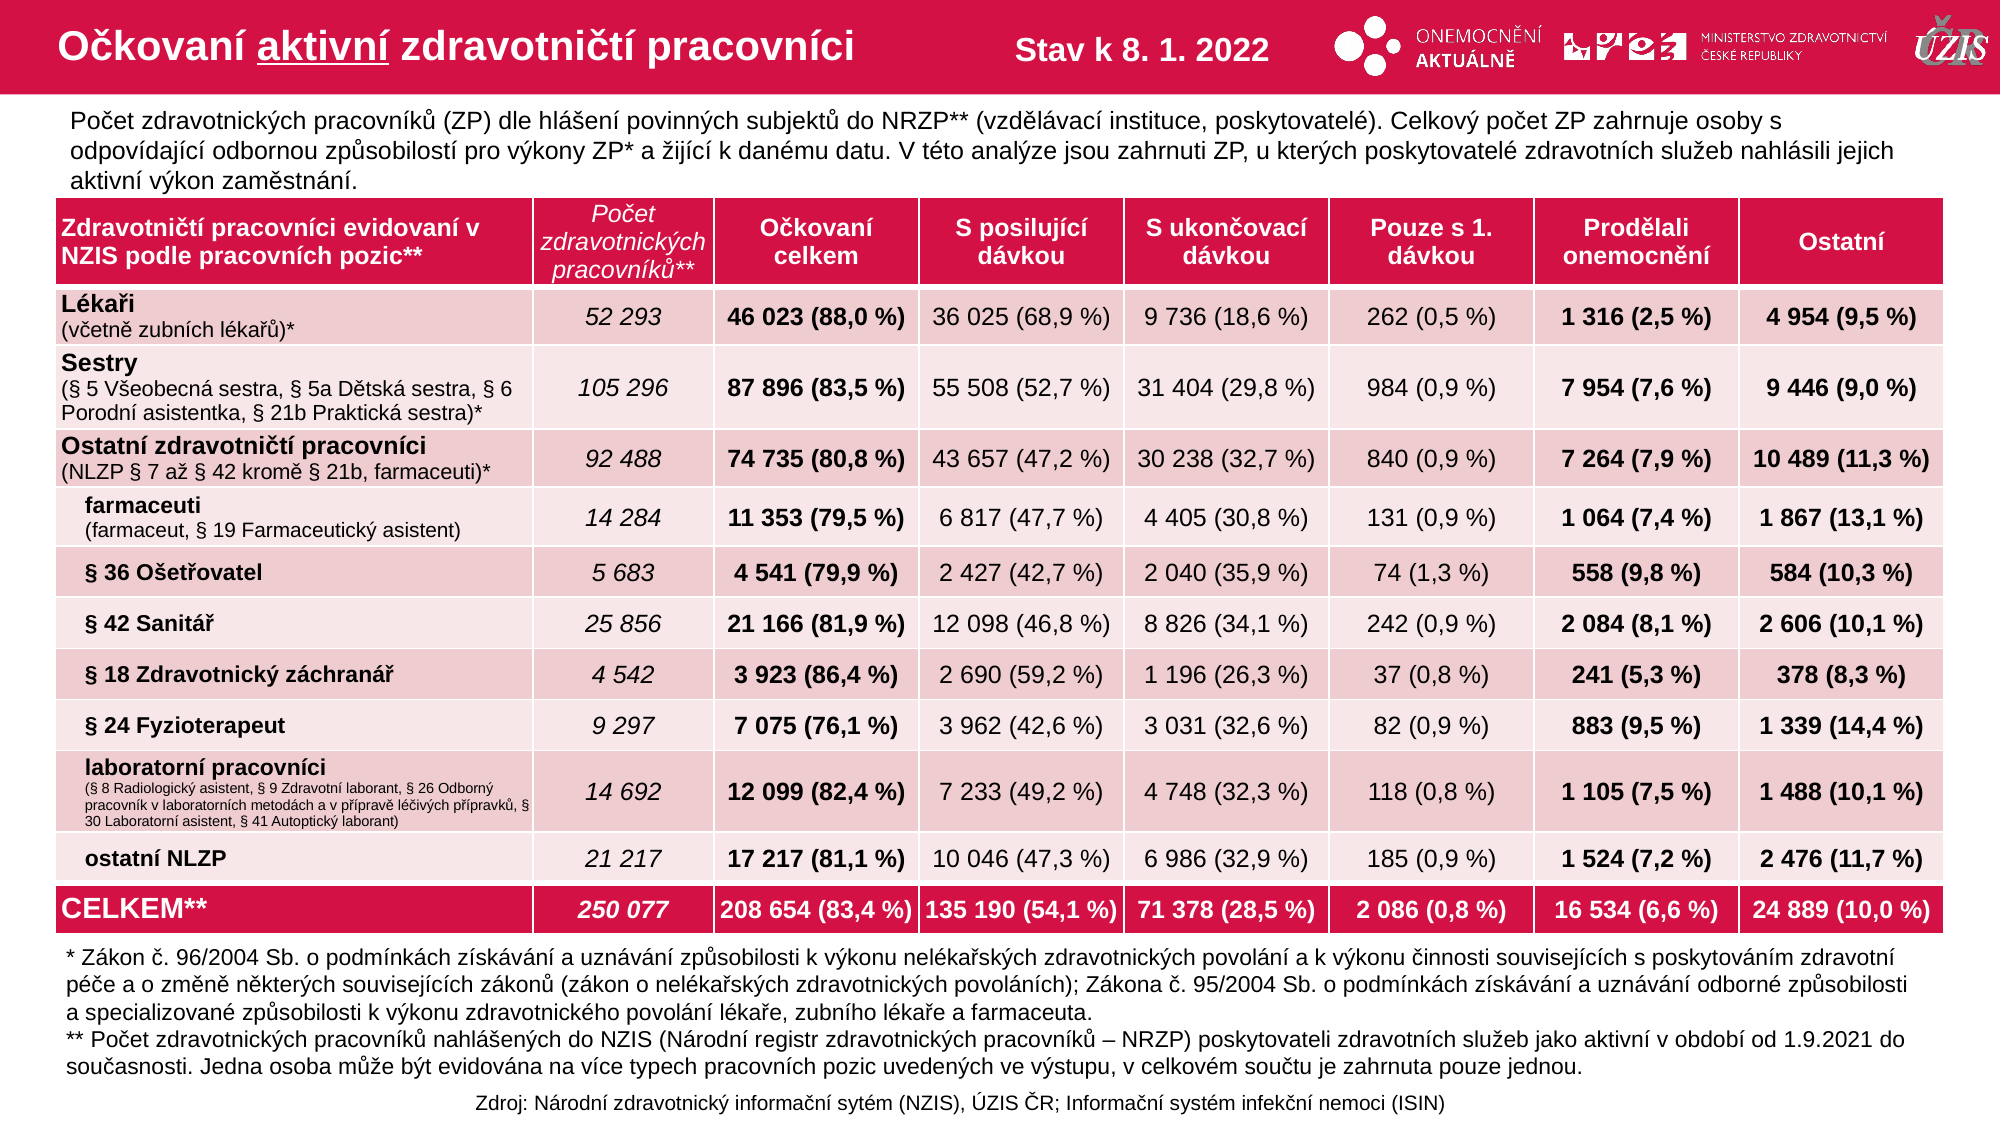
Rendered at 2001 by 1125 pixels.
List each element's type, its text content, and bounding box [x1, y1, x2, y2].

table_cell 1 867 (13,1 %) [1740, 488, 1943, 545]
table_cell 105 296 [534, 346, 713, 428]
table_cell 21 166 (81,9 %) [715, 598, 918, 648]
table_cell 2 084 (8,1 %) [1535, 598, 1738, 648]
table_cell 4 748 (32,3 %) [1125, 751, 1328, 831]
table_cell 12 099 (82,4 %) [715, 751, 918, 831]
table_cell 10 046 (47,3 %) [920, 833, 1123, 880]
table_cell 37 (0,8 %) [1330, 649, 1533, 699]
table_cell 4 954 (9,5 %) [1740, 290, 1943, 344]
table_cell 262 (0,5 %) [1330, 290, 1533, 344]
table_cell 12 098 (46,8 %) [920, 598, 1123, 648]
table_cell 378 (8,3 %) [1740, 649, 1943, 699]
table_cell 82 (0,9 %) [1330, 700, 1533, 750]
table_cell § 36 Ošetřovatel [56, 547, 532, 596]
table_cell laboratorní pracovníci (§ 8 Radiologický asistent, § 9 Zdravotní laborant, § 26 Odborný pracovník v laboratorních metodách a v přípravě léčivých přípravků, § 30 Laboratorní asistent, § 41 Autoptický laborant) [56, 751, 532, 831]
table_cell 558 (9,8 %) [1535, 547, 1738, 596]
table_header Ostatní [1740, 198, 1943, 284]
table_cell Ostatní zdravotničtí pracovníci (NLZP § 7 až § 42 kromě § 21b, farmaceuti)* [56, 430, 532, 486]
table_cell 87 896 (83,5 %) [715, 346, 918, 428]
table_cell 21 217 [534, 833, 713, 880]
table_cell farmaceuti (farmaceut, § 19 Farmaceutický asistent) [56, 488, 532, 545]
table_cell § 24 Fyzioterapeut [56, 700, 532, 750]
table_cell 11 353 (79,5 %) [715, 488, 918, 545]
table_cell 4 405 (30,8 %) [1125, 488, 1328, 545]
table_cell 1 105 (7,5 %) [1535, 751, 1738, 831]
table_cell 883 (9,5 %) [1535, 700, 1738, 750]
table_header Prodělali onemocnění [1535, 198, 1738, 284]
table_cell 8 826 (34,1 %) [1125, 598, 1328, 648]
table_cell 14 284 [534, 488, 713, 545]
table_cell 10 489 (11,3 %) [1740, 430, 1943, 486]
table_cell 185 (0,9 %) [1330, 833, 1533, 880]
table_cell 2 427 (42,7 %) [920, 547, 1123, 596]
table_cell 9 297 [534, 700, 713, 750]
table_cell 3 031 (32,6 %) [1125, 700, 1328, 750]
table_header S posilující dávkou [920, 198, 1123, 284]
table_cell 25 856 [534, 598, 713, 648]
table_cell 7 233 (49,2 %) [920, 751, 1123, 831]
table_cell § 18 Zdravotnický záchranář [56, 649, 532, 699]
table_cell 208 654 (83,4 %) [715, 886, 918, 933]
text_box * Zákon č. 96/2004 Sb. o podmínkách získávání a uznávání způsobilosti k výkonu nelékařských zdravotnických povolání a k výkonu činnosti souvisejících s poskytováním zdravotní péče a o změně některých souvisejících zákonů (zákon o nelékařských zdravotnických povoláních); Zákona č. 95/2004 Sb. o podmínkách získávání a uznávání odborné způsobilosti a specializované způsobilosti k výkonu zdravotnického povolání lékaře, zubního lékaře a farmaceuta. ** Počet zdravotnických pracovníků nahlášených do NZIS (Národní registr zdravotnických pracovníků – NRZP) poskytovateli zdravotních služeb jako aktivní v období od 1.9.2021 do současnosti. Jedna osoba může být evidována na více typech pracovních pozic uvedených ve výstupu, v celkovém součtu je zahrnuta pouze jednou. [51, 934, 1931, 1087]
table_cell 2 690 (59,2 %) [920, 649, 1123, 699]
table_cell 984 (0,9 %) [1330, 346, 1533, 428]
table_cell Lékaři (včetně zubních lékařů)* [56, 290, 532, 344]
table_cell 135 190 (54,1 %) [920, 886, 1123, 933]
table_cell 1 524 (7,2 %) [1535, 833, 1738, 880]
table_cell 9 446 (9,0 %) [1740, 346, 1943, 428]
table_cell 1 196 (26,3 %) [1125, 649, 1328, 699]
table_cell 71 378 (28,5 %) [1125, 886, 1328, 933]
table_cell 14 692 [534, 751, 713, 831]
text_box Zdroj: Národní zdravotnický informační sytém (NZIS), ÚZIS ČR; Informační systém infekční nemoci (ISIN) [284, 1081, 1643, 1122]
table_cell 7 264 (7,9 %) [1535, 430, 1738, 486]
picture [1334, 16, 1542, 76]
table_header Očkovaní celkem [715, 198, 918, 284]
table_header Zdravotničtí pracovníci evidovaní v NZIS podle pracovních pozic** [56, 198, 532, 284]
table_header Počet zdravotnických pracovníků** [534, 198, 713, 284]
table_cell § 42 Sanitář [56, 598, 532, 648]
table_cell 55 508 (52,7 %) [920, 346, 1123, 428]
table_cell 46 023 (88,0 %) [715, 290, 918, 344]
table_cell 118 (0,8 %) [1330, 751, 1533, 831]
table_cell 74 (1,3 %) [1330, 547, 1533, 596]
table_cell 2 606 (10,1 %) [1740, 598, 1943, 648]
table_cell 7 954 (7,6 %) [1535, 346, 1738, 428]
table_cell 242 (0,9 %) [1330, 598, 1533, 648]
table_cell 7 075 (76,1 %) [715, 700, 918, 750]
table_cell 6 817 (47,7 %) [920, 488, 1123, 545]
table_cell 43 657 (47,2 %) [920, 430, 1123, 486]
text_box Počet zdravotnických pracovníků (ZP) dle hlášení povinných subjektů do NRZP** (vzdělávací instituce, poskytovatelé). Celkový počet ZP zahrnuje osoby s odpovídající odbornou způsobilostí pro výkony ZP* a žijící k danému datu. V této analýze jsou zahrnuti ZP, u kterých poskytovatelé zdravotních služeb nahlásili jejich aktivní výkon zaměstnání. [55, 97, 1935, 196]
table_cell 24 889 (10,0 %) [1740, 886, 1943, 933]
table_cell 92 488 [534, 430, 713, 486]
table_cell 131 (0,9 %) [1330, 488, 1533, 545]
table_cell 1 488 (10,1 %) [1740, 751, 1943, 831]
table_cell ostatní NLZP [56, 833, 532, 880]
table_cell 2 086 (0,8 %) [1330, 886, 1533, 933]
table_cell 52 293 [534, 290, 713, 344]
table_cell 241 (5,3 %) [1535, 649, 1738, 699]
picture [1563, 31, 1888, 60]
table_cell 1 316 (2,5 %) [1535, 290, 1738, 344]
table_cell 2 040 (35,9 %) [1125, 547, 1328, 596]
table_cell 74 735 (80,8 %) [715, 430, 918, 486]
table_cell 17 217 (81,1 %) [715, 833, 918, 880]
table_cell 250 077 [534, 886, 713, 933]
table_header Pouze s 1. dávkou [1330, 198, 1533, 284]
table_cell 31 404 (29,8 %) [1125, 346, 1328, 428]
table_cell 3 962 (42,6 %) [920, 700, 1123, 750]
table_cell 5 683 [534, 547, 713, 596]
table_header S ukončovací dávkou [1125, 198, 1328, 284]
text_box Stav k 8. 1. 2022 [999, 20, 1330, 76]
table_cell 584 (10,3 %) [1740, 547, 1943, 596]
table_cell 30 238 (32,7 %) [1125, 430, 1328, 486]
table_cell 6 986 (32,9 %) [1125, 833, 1328, 880]
table_cell 16 534 (6,6 %) [1535, 886, 1738, 933]
table_cell 9 736 (18,6 %) [1125, 290, 1328, 344]
table_cell 3 923 (86,4 %) [715, 649, 918, 699]
table_cell 2 476 (11,7 %) [1740, 833, 1943, 880]
title Očkovaní aktivní zdravotničtí pracovníci [42, 0, 1262, 95]
picture [1915, 15, 1989, 66]
table_cell 1 339 (14,4 %) [1740, 700, 1943, 750]
table_cell 840 (0,9 %) [1330, 430, 1533, 486]
table_cell Sestry (§ 5 Všeobecná sestra, § 5a Dětská sestra, § 6 Porodní asistentka, § 21b Praktická sestra)* [56, 346, 532, 428]
table_cell 4 541 (79,9 %) [715, 547, 918, 596]
table_cell 4 542 [534, 649, 713, 699]
table_cell 1 064 (7,4 %) [1535, 488, 1738, 545]
table_cell 36 025 (68,9 %) [920, 290, 1123, 344]
table_cell CELKEM** [56, 886, 532, 933]
